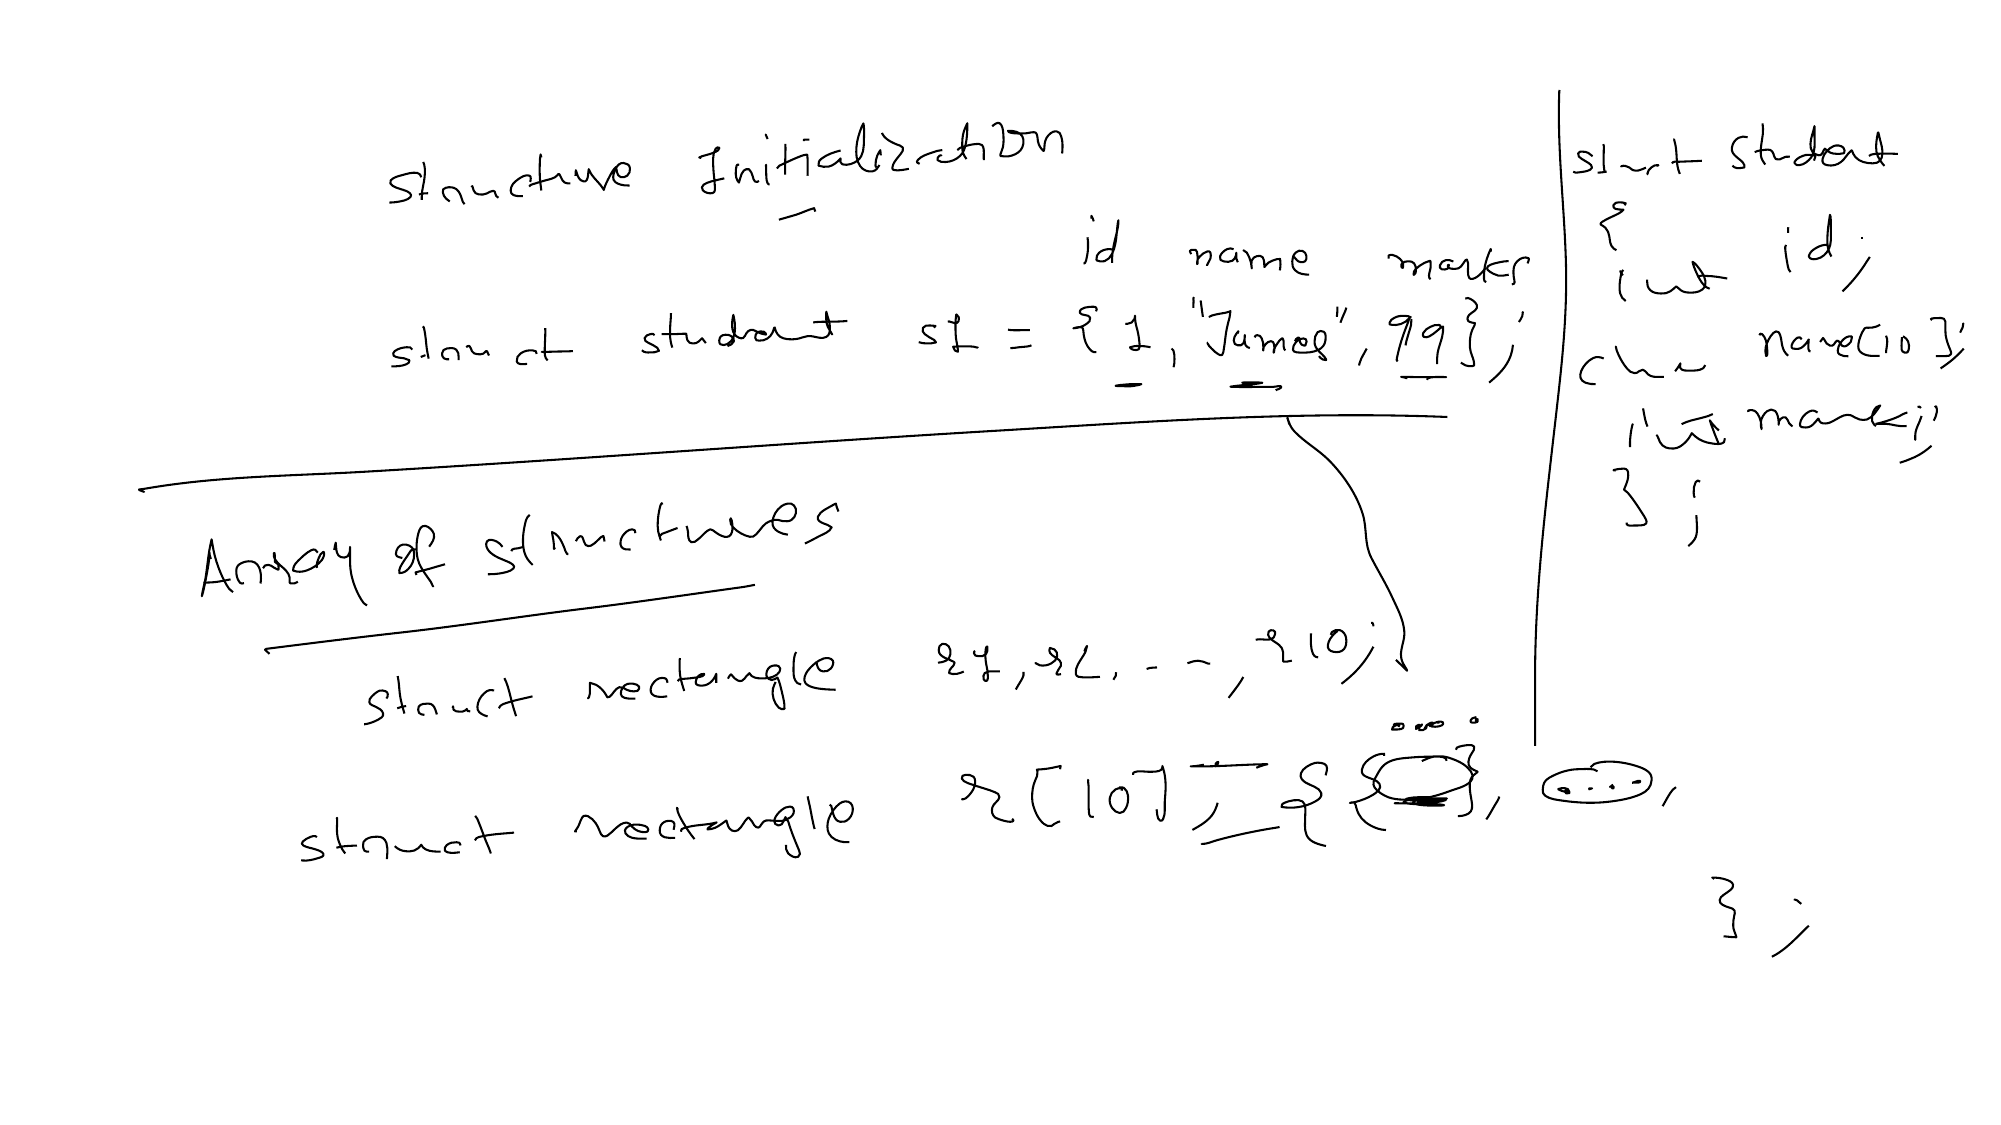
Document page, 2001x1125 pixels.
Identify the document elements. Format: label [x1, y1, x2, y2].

text_box [1470, 717, 1478, 723]
text_box [1075, 646, 1100, 678]
text_box [827, 801, 853, 843]
text_box [1230, 382, 1282, 391]
text_box [918, 325, 937, 344]
text_box [1542, 761, 1652, 803]
text_box [510, 154, 571, 197]
text_box [1254, 335, 1286, 353]
text_box [1416, 721, 1444, 731]
text_box [444, 842, 461, 853]
text_box [477, 690, 495, 717]
text_box [1292, 250, 1310, 275]
text_box [1619, 270, 1626, 302]
text_box [1613, 468, 1647, 526]
text_box [1754, 123, 1790, 165]
text_box [1858, 324, 1881, 356]
text_box [727, 665, 785, 710]
text_box [1759, 331, 1789, 356]
text_box [1281, 762, 1327, 847]
text_box [657, 503, 678, 541]
text_box [1125, 315, 1151, 351]
text_box [471, 186, 499, 198]
text_box [661, 313, 706, 348]
text_box [588, 682, 639, 699]
text_box [1190, 761, 1268, 768]
text_box [1693, 480, 1701, 498]
text_box [765, 164, 770, 185]
text_box [293, 549, 325, 572]
text_box [201, 539, 234, 597]
text_box [1647, 165, 1659, 175]
text_box [1207, 311, 1231, 356]
text_box [394, 844, 441, 852]
text_box [575, 536, 605, 547]
text_box [1600, 202, 1626, 251]
text_box [474, 815, 515, 854]
text_box [1327, 630, 1347, 653]
text_box [1748, 409, 1793, 430]
text_box [1876, 412, 1908, 427]
text_box [442, 187, 465, 205]
text_box [719, 311, 848, 347]
text_box [1791, 337, 1811, 352]
text_box [778, 208, 816, 220]
text_box [1656, 420, 1725, 449]
text_box [947, 314, 979, 352]
text_box [1820, 336, 1852, 357]
text_box [265, 584, 755, 654]
text_box [1615, 346, 1664, 377]
text_box [1439, 248, 1509, 283]
text_box [1349, 745, 1478, 831]
text_box [1930, 317, 1952, 357]
text_box [516, 350, 537, 365]
text_box [364, 690, 388, 725]
text_box [804, 503, 839, 544]
text_box [937, 123, 984, 162]
text_box [1192, 802, 1218, 830]
text_box [466, 345, 489, 356]
text_box [1389, 315, 1412, 362]
text_box [1647, 261, 1728, 294]
text_box [1394, 797, 1447, 806]
text_box [1083, 237, 1089, 264]
text_box [336, 817, 357, 854]
text_box [511, 514, 533, 565]
text_box [776, 143, 808, 176]
text_box [301, 836, 324, 861]
text_box [1731, 136, 1748, 169]
text_box [1712, 877, 1737, 938]
text_box [1310, 633, 1319, 658]
text_box [1621, 165, 1646, 171]
text_box [391, 347, 413, 367]
text_box [1671, 139, 1702, 174]
text_box [486, 539, 515, 575]
text_box [1899, 445, 1932, 463]
text_box [1171, 348, 1175, 368]
text_box [363, 836, 388, 860]
text_box [575, 162, 630, 190]
text_box [1808, 214, 1832, 260]
text_box [735, 164, 759, 183]
text_box [452, 706, 471, 712]
text_box [1292, 330, 1327, 361]
text_box [1573, 151, 1593, 173]
text_box [263, 553, 298, 584]
text_box [1035, 647, 1062, 675]
text_box [1460, 297, 1477, 367]
text_box [620, 529, 636, 550]
text_box [389, 161, 429, 203]
text_box [650, 677, 668, 697]
text_box [1189, 249, 1211, 266]
text_box [334, 542, 367, 606]
text_box [1392, 723, 1404, 730]
text_box [641, 333, 659, 353]
text_box [793, 652, 802, 685]
text_box [1580, 357, 1604, 385]
text_box [699, 147, 725, 194]
text_box [574, 815, 649, 839]
text_box [676, 806, 800, 858]
text_box [1109, 787, 1129, 814]
text_box [1401, 376, 1447, 380]
text_box [1675, 363, 1706, 372]
text_box [236, 561, 261, 584]
text_box [1220, 248, 1238, 263]
text_box [677, 658, 717, 691]
text_box [973, 646, 1000, 681]
text_box [541, 328, 573, 361]
text_box [1187, 660, 1211, 664]
text_box [1771, 925, 1809, 957]
text_box [1073, 306, 1097, 353]
text_box [552, 532, 569, 554]
text_box [1088, 779, 1094, 818]
text_box [818, 123, 881, 172]
text_box [1341, 646, 1374, 684]
text_box [916, 150, 943, 164]
text_box [1388, 254, 1431, 280]
text_box [804, 658, 836, 690]
text_box [1233, 331, 1250, 349]
text_box [395, 525, 446, 588]
text_box [1243, 250, 1281, 271]
text_box [442, 348, 459, 361]
text_box [1799, 405, 1881, 428]
text_box [1287, 417, 1407, 671]
text_box [881, 132, 909, 171]
text_box [1785, 244, 1791, 273]
text_box [1535, 90, 1567, 746]
text_box [1688, 515, 1697, 547]
text_box [937, 643, 964, 675]
text_box [139, 415, 1448, 493]
text_box [1255, 630, 1292, 662]
text_box [1901, 336, 1910, 353]
text_box [1511, 257, 1529, 285]
text_box [1422, 324, 1444, 365]
text_box [498, 678, 533, 717]
text_box [992, 122, 1063, 157]
text_box [1032, 766, 1061, 827]
text_box [1933, 406, 1937, 421]
text_box [1794, 126, 1885, 166]
text_box [961, 774, 1014, 822]
text_box [686, 503, 796, 543]
text_box [418, 703, 437, 715]
text_box [659, 820, 676, 838]
text_box [1133, 766, 1166, 821]
text_box [1096, 220, 1119, 263]
text_box [1489, 344, 1513, 383]
